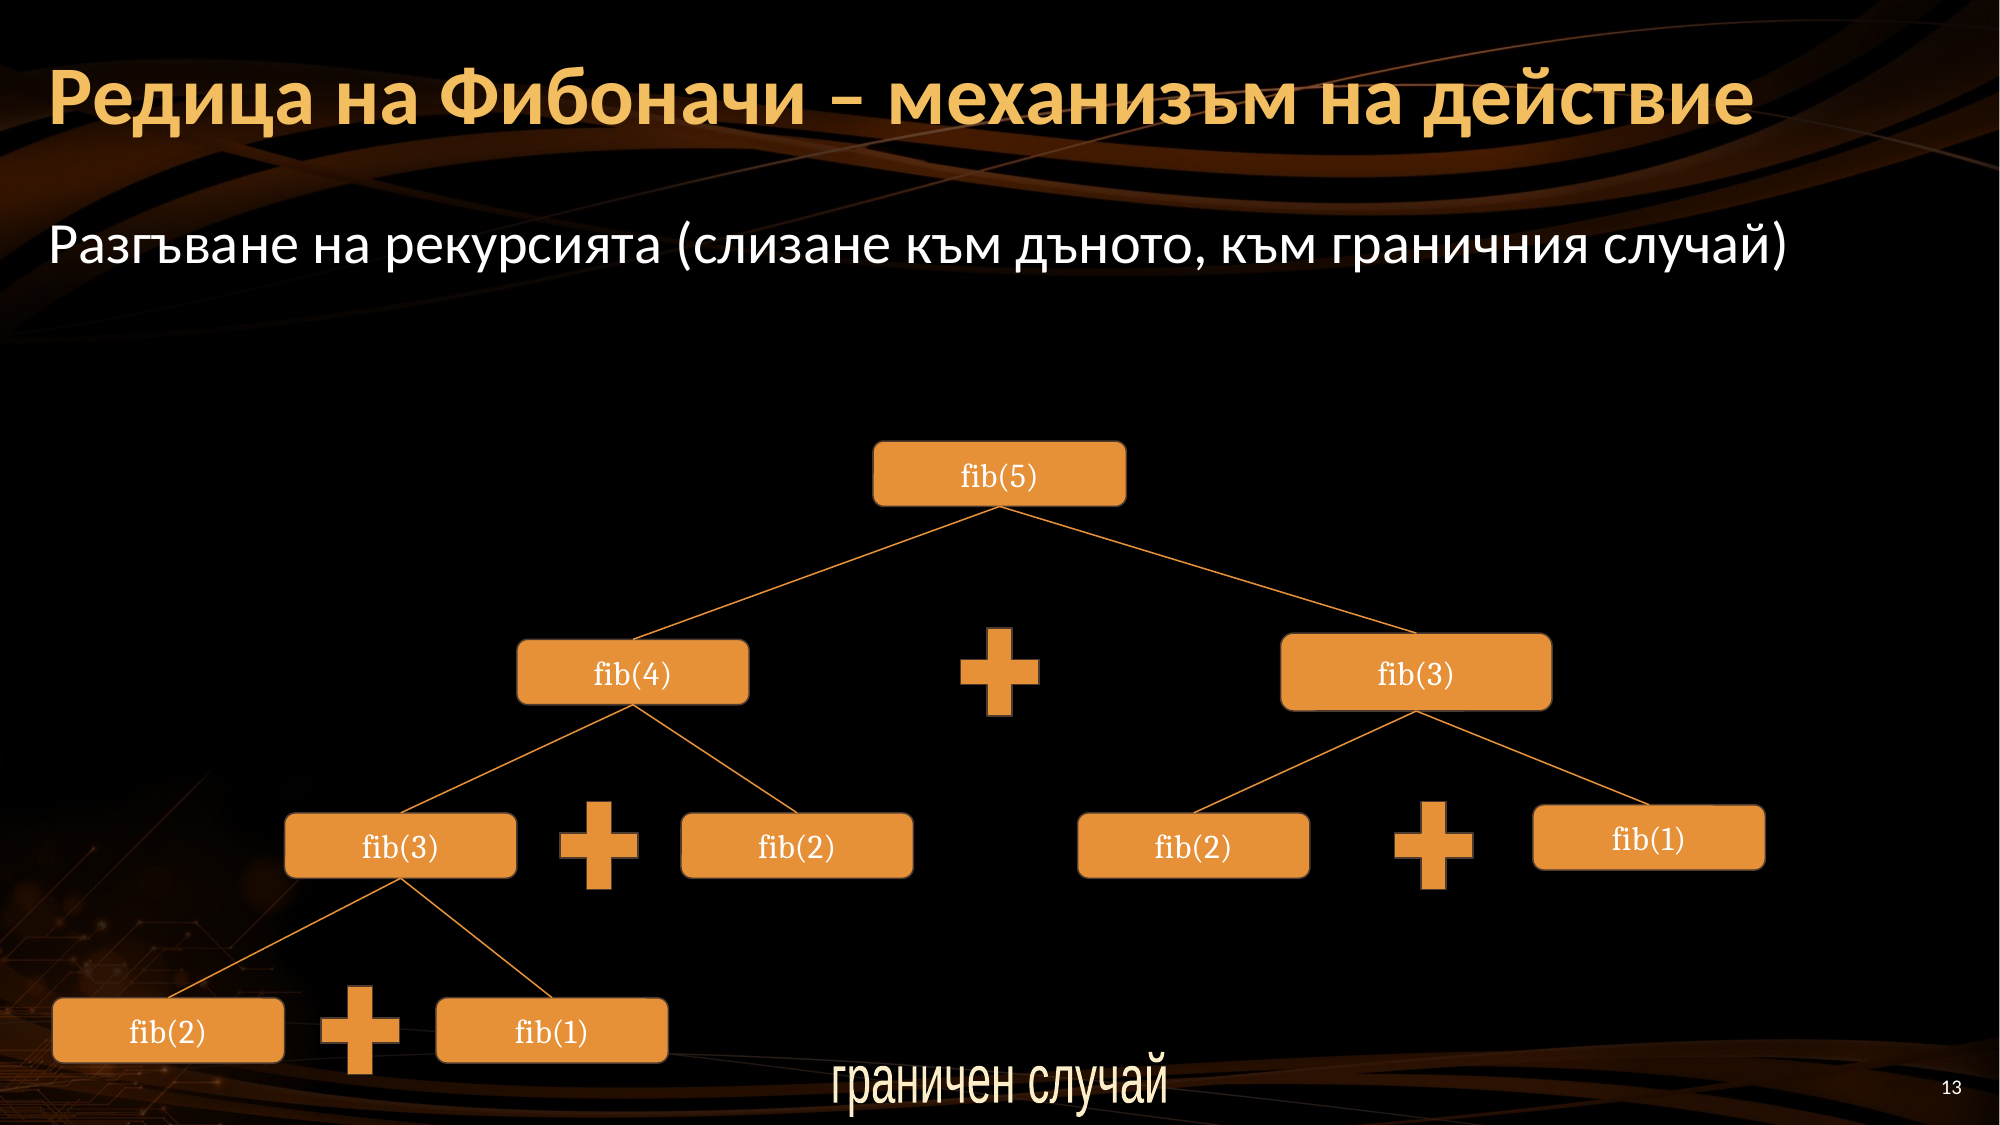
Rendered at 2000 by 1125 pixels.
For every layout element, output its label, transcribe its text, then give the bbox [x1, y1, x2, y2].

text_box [632, 506, 1000, 640]
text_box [1416, 710, 1649, 805]
text_box [321, 998, 400, 1075]
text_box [632, 704, 798, 813]
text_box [1193, 710, 1417, 813]
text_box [999, 506, 1417, 634]
text_box [1394, 805, 1473, 890]
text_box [400, 878, 553, 998]
text_box fib(2) [680, 812, 914, 879]
text_box fib(4) [516, 639, 750, 704]
picture [0, 0, 2000, 1125]
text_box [400, 704, 632, 813]
text_box fib(2) [1077, 812, 1310, 879]
text_box fib(1) [435, 997, 669, 1064]
list Разгъване на рекурсията (слизане към дъното, към граничния случай) [31, 189, 1968, 1103]
text_box [559, 813, 639, 890]
title Редица на Фибоначи – механизъм на действие [30, 6, 1968, 189]
text_box fib(1) [1532, 804, 1766, 871]
text_box fib(3) [284, 812, 517, 878]
text_box fib(3) [1280, 633, 1553, 710]
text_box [168, 878, 400, 998]
slide_number 13 [1897, 1070, 1968, 1103]
text_box [960, 634, 1039, 717]
text_box fib(5) [872, 441, 1127, 506]
text_box fib(2) [52, 997, 285, 1064]
